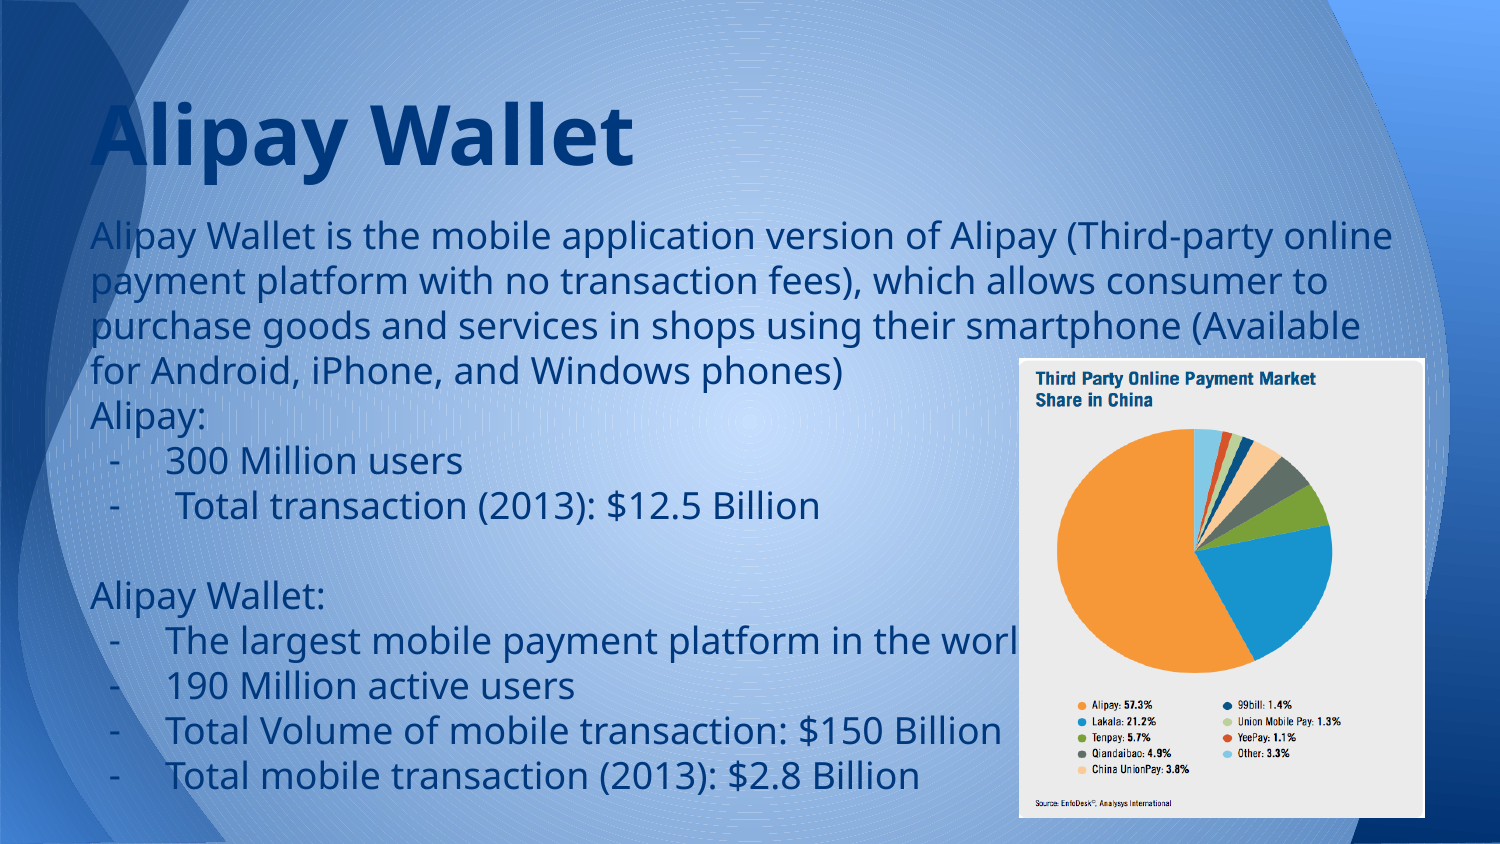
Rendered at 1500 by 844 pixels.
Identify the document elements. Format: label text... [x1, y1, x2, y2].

title Alipay Wallet [75, 33, 1425, 197]
list Alipay Wallet is the mobile application version of Alipay (Third-party online payment platform with no transaction fees), which allows consumer to purchase goods and services in shops using their smartphone (Available for Android, iPhone, and Windows phones) Alipay: 300 Million users Total transaction (2013): $12.5 Billion Alipay Wallet: The largest mobile payment platform in the world 190 Million active users Total Volume of mobile transaction: $150 Billion Total mobile transaction (2013): $2.8 Billion [75, 197, 1425, 793]
picture [1019, 357, 1426, 818]
